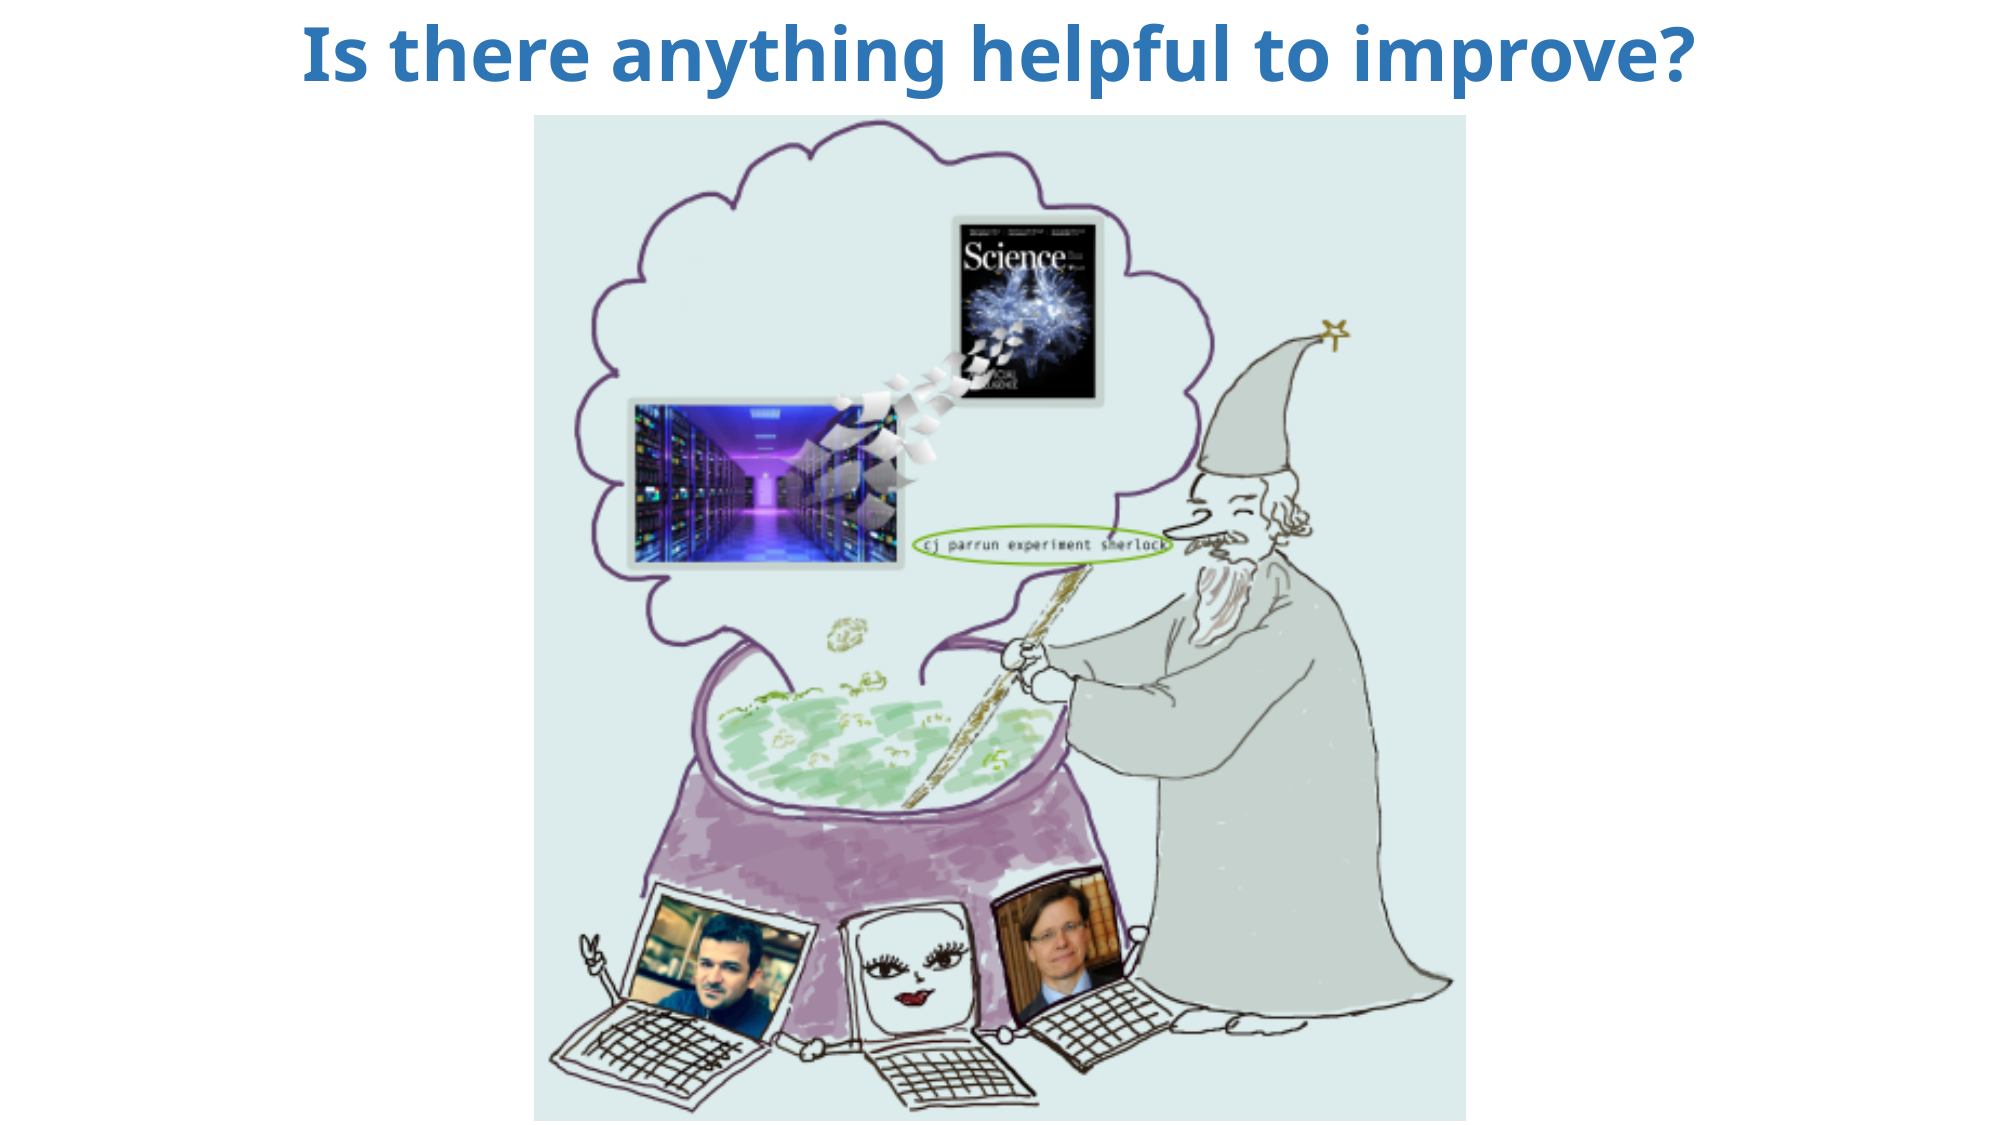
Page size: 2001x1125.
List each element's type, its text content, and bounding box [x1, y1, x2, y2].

text_box Is there anything helpful to improve? [137, 0, 1863, 116]
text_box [534, 116, 1466, 1121]
